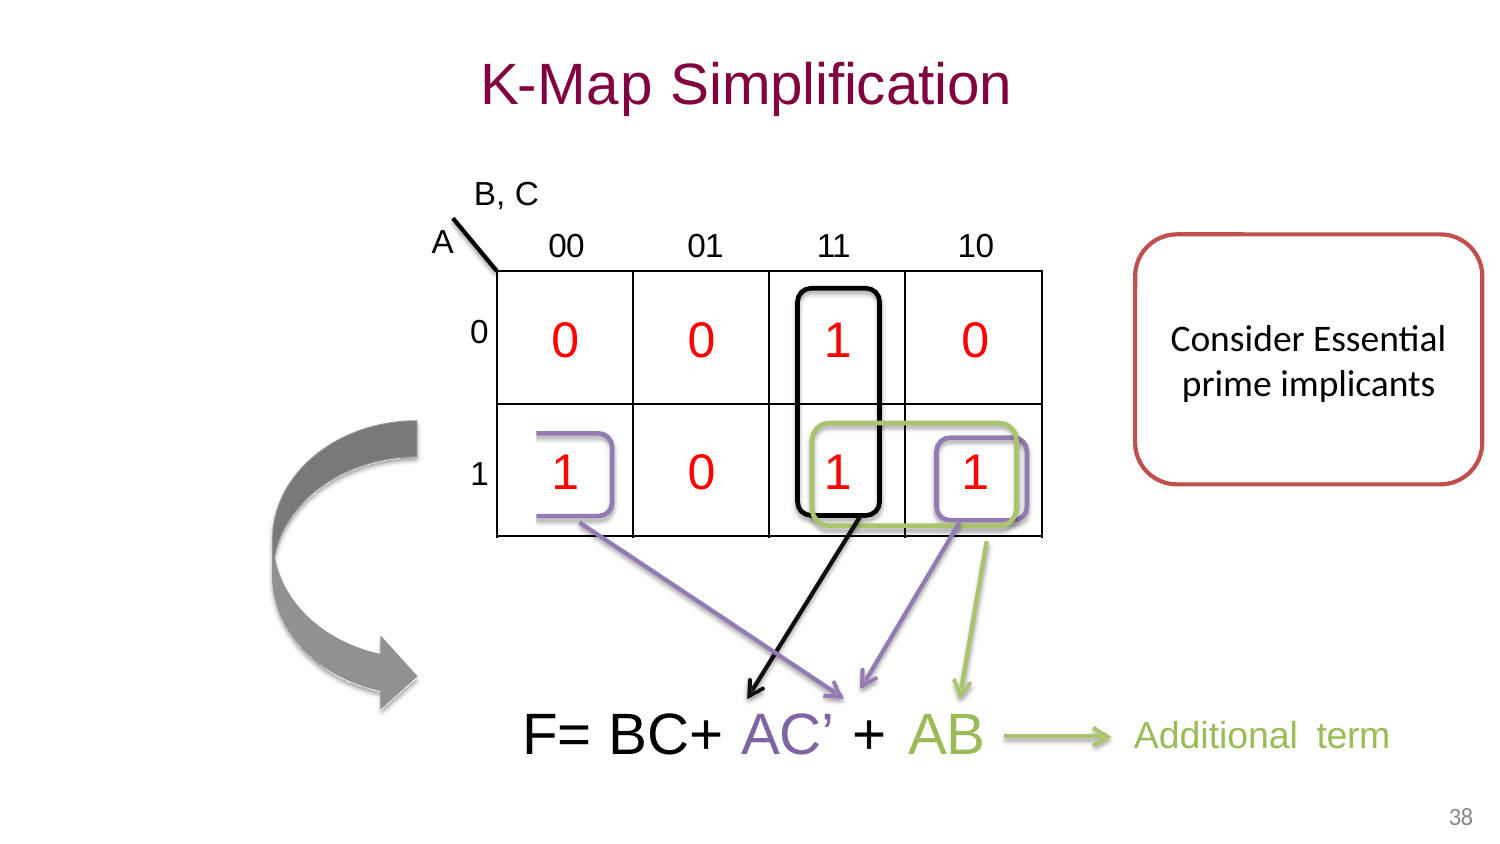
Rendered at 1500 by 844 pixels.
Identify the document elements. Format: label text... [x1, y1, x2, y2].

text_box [506, 285, 783, 528]
title K-Map Simplification [160, 43, 1340, 187]
text_box B, C A 0 [429, 162, 540, 350]
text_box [787, 282, 1038, 508]
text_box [570, 509, 1136, 764]
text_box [443, 212, 1045, 539]
text_box Additional term [1141, 708, 1399, 756]
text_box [264, 416, 426, 721]
text_box Consider Essential prime implicants [1133, 232, 1485, 487]
slide_number 38 [1442, 799, 1483, 844]
text_box F= BC+ AC’ + AB [519, 694, 566, 767]
